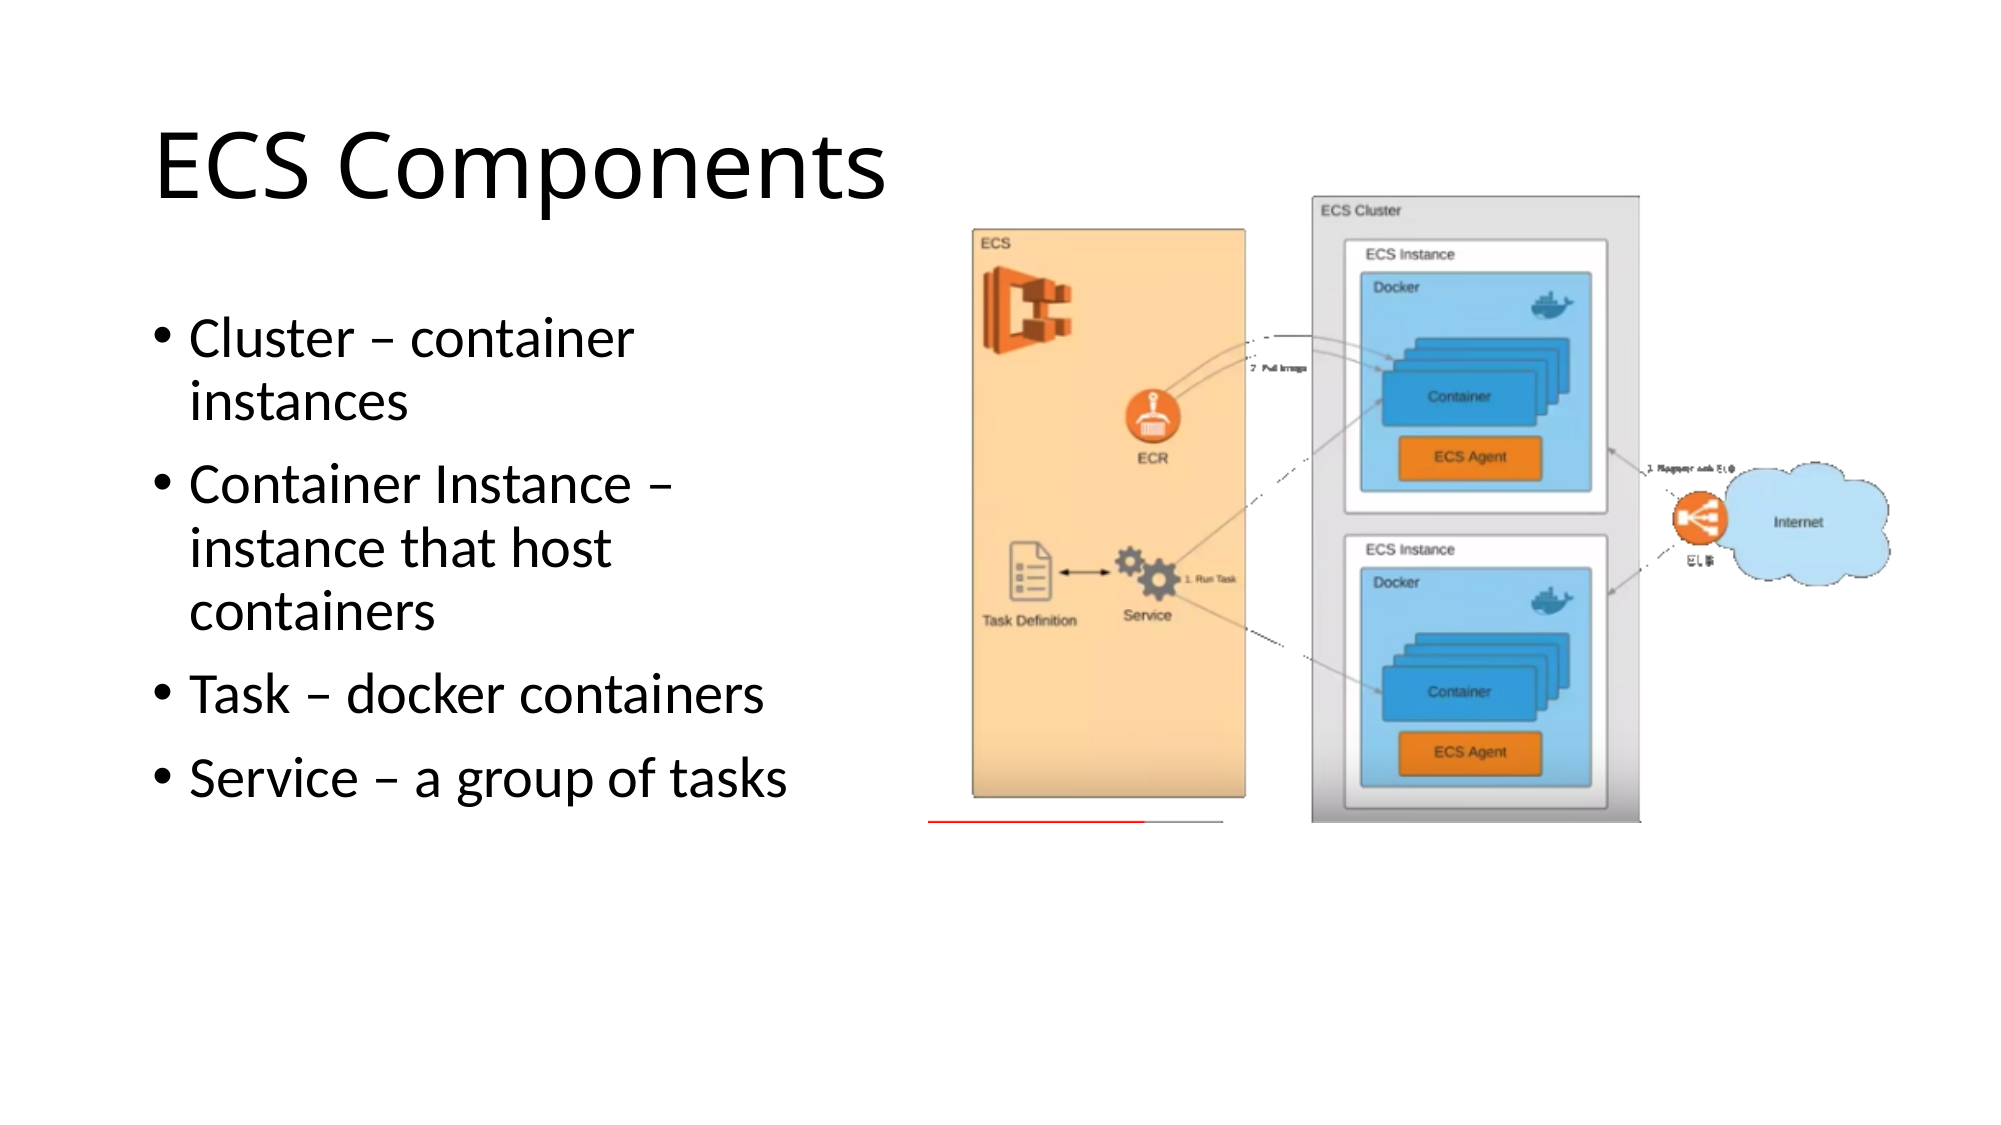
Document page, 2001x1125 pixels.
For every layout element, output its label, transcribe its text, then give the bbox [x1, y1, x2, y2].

title ECS Components [137, 59, 1863, 278]
picture [928, 168, 1919, 823]
list Cluster – container instances Container Instance – instance that host containers Task – docker containers Service – a group of tasks [137, 299, 864, 1014]
